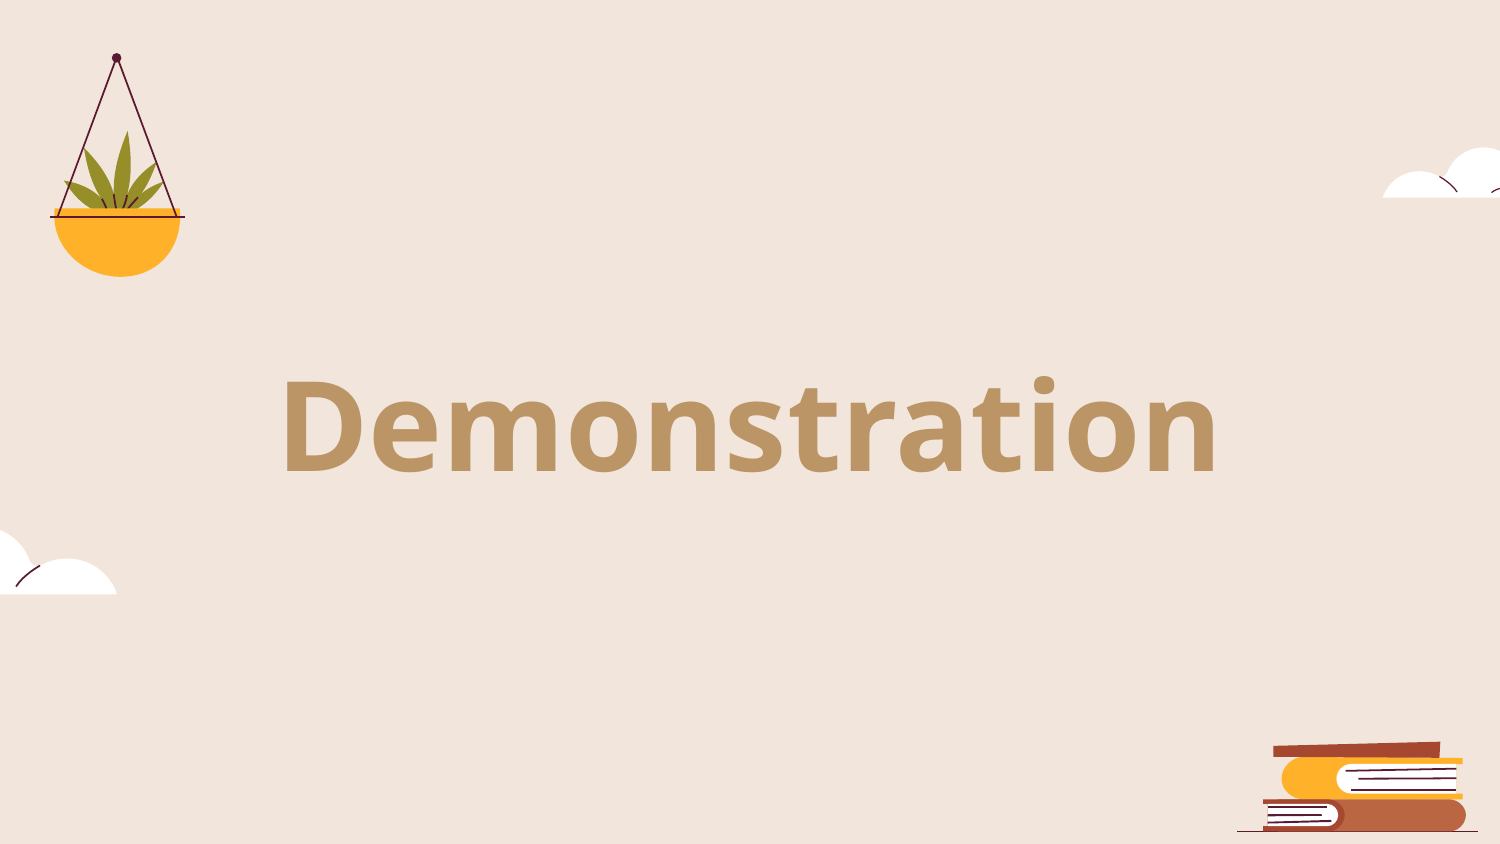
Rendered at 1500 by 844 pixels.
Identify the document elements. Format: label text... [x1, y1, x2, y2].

title Demonstration [227, 214, 1273, 630]
